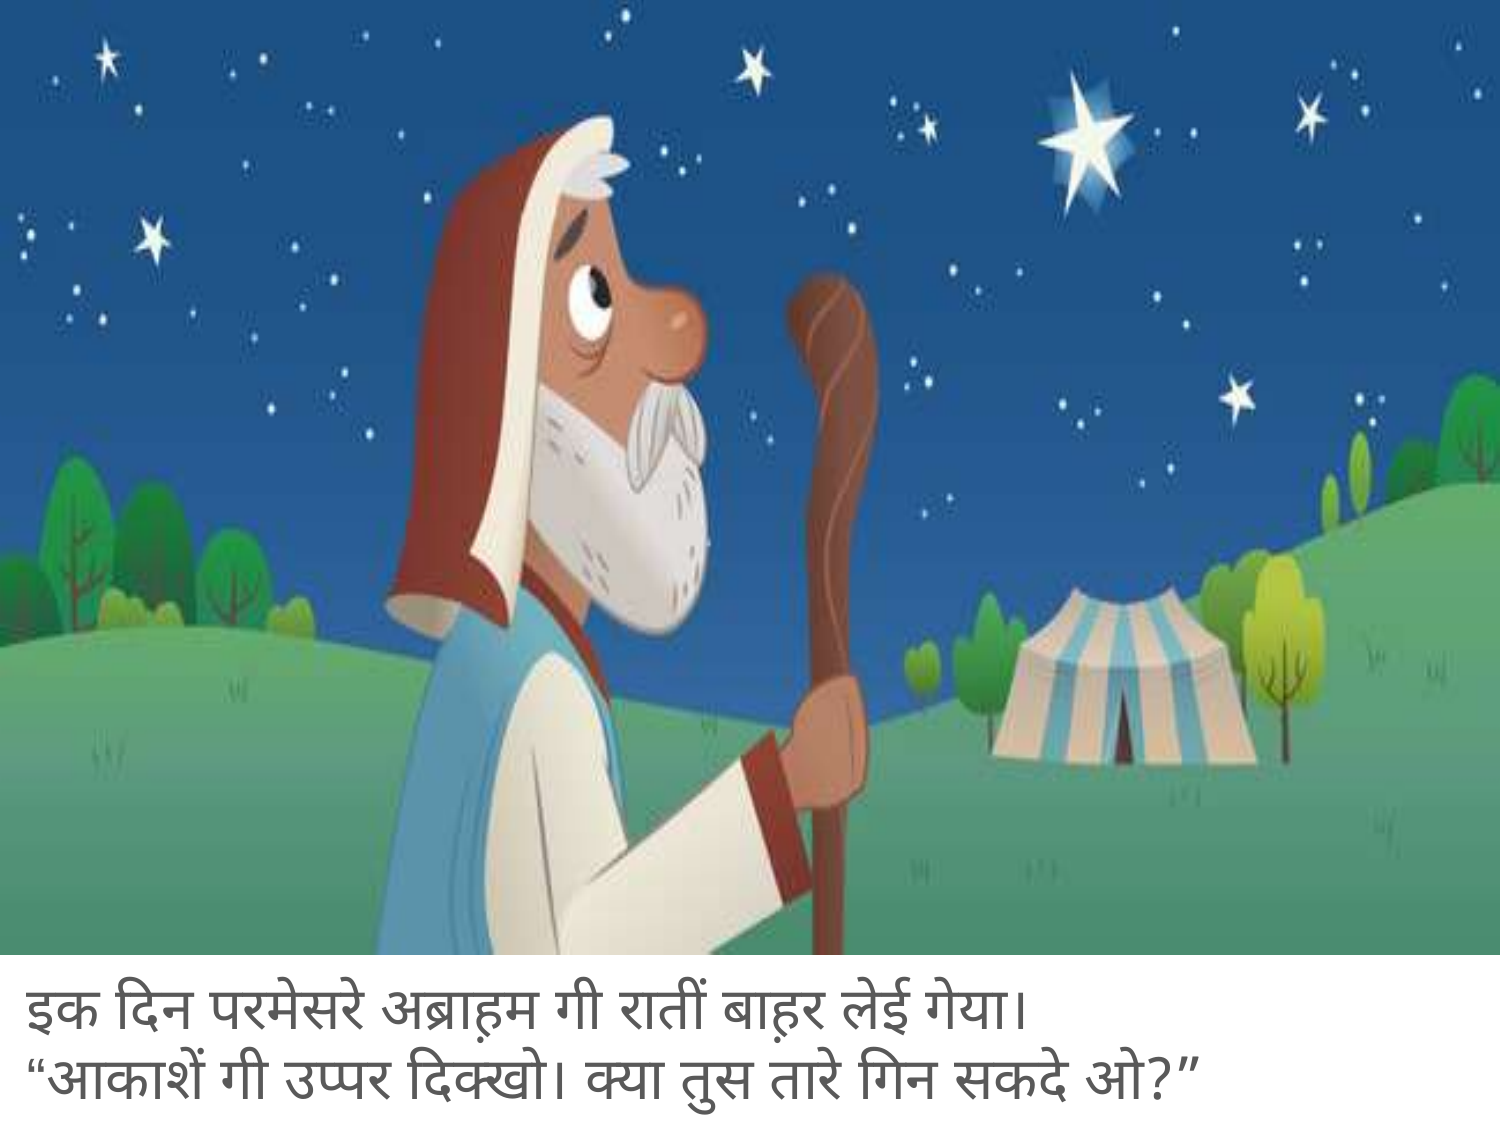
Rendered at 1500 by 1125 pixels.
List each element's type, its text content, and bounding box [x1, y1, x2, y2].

picture [0, 0, 1500, 955]
text_box इक दिन परमेसरे अब्राह़म गी रातीं बाह़र लेई गेया। “आकाशें गी उप्पर दिक्खो। क्या तुस तारे गिन सकदे ओ?” [11, 964, 1483, 1119]
